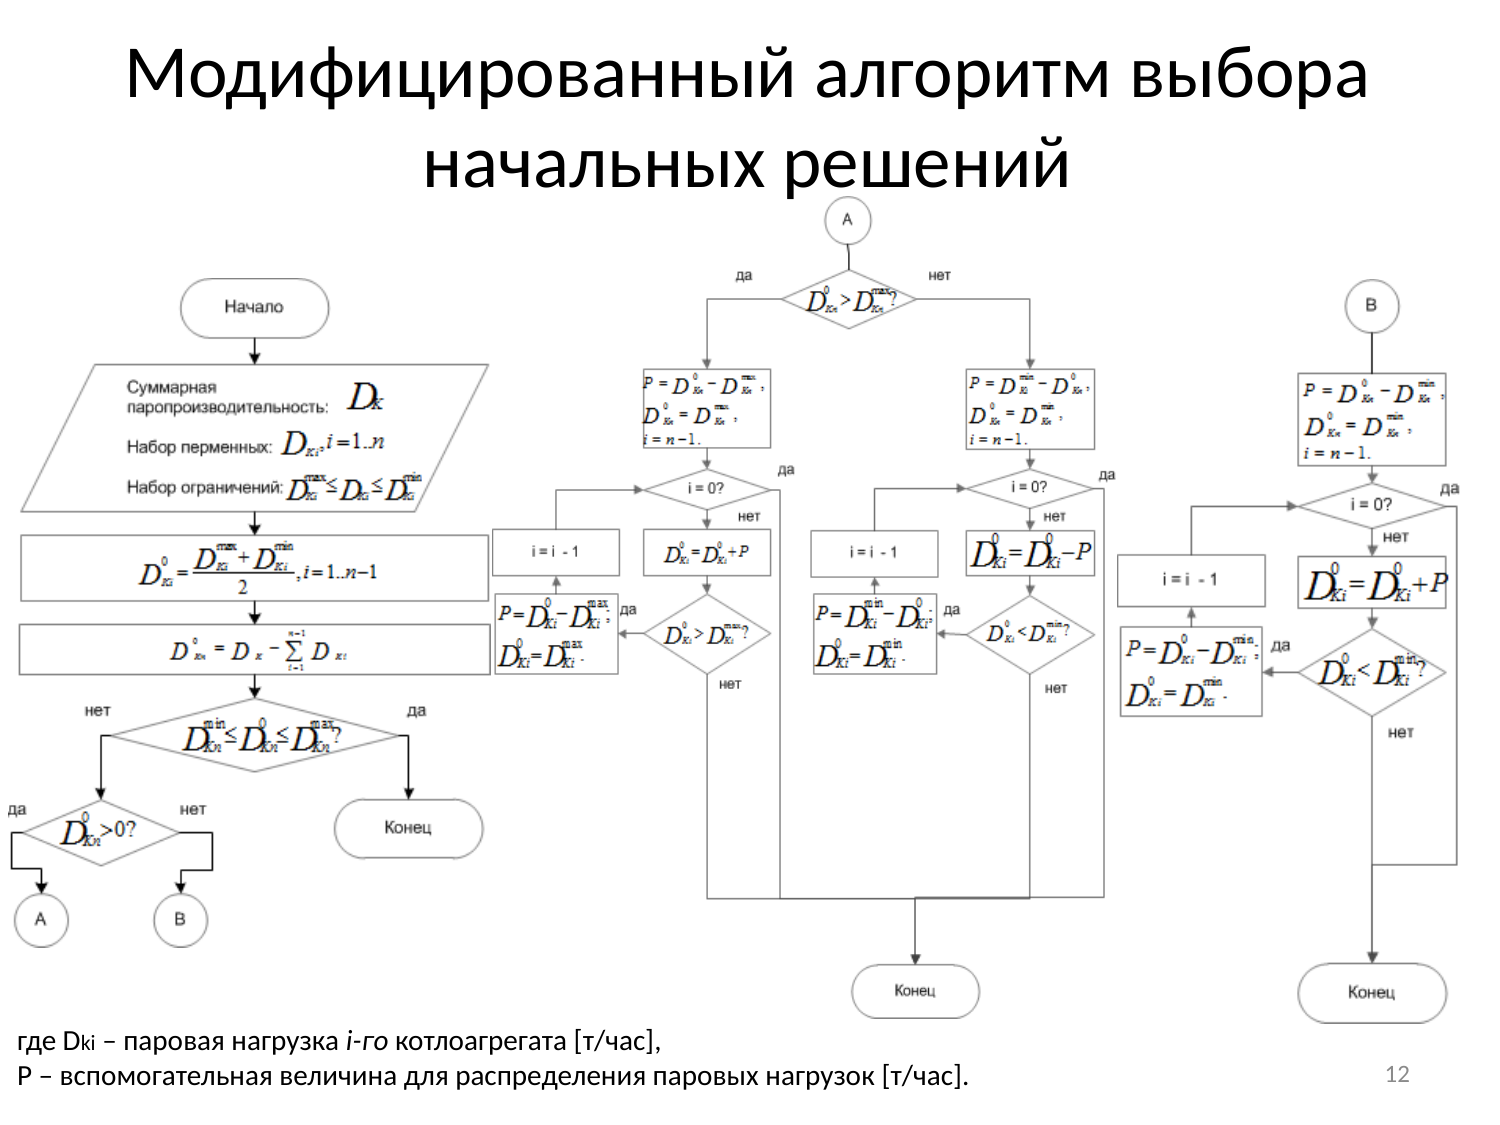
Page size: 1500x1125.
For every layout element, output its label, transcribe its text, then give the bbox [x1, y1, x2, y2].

text_box где Dki – паровая нагрузка i-го котлоагрегата [т/час], P – вспомогательная величина для распределения паровых нагрузок [т/час]. [2, 1013, 1388, 1099]
title Модифицированный алгоритм выбора начальных решений [0, 19, 1498, 207]
slide_number 12 [1074, 1042, 1425, 1103]
picture [492, 195, 1461, 1024]
picture [8, 278, 491, 948]
